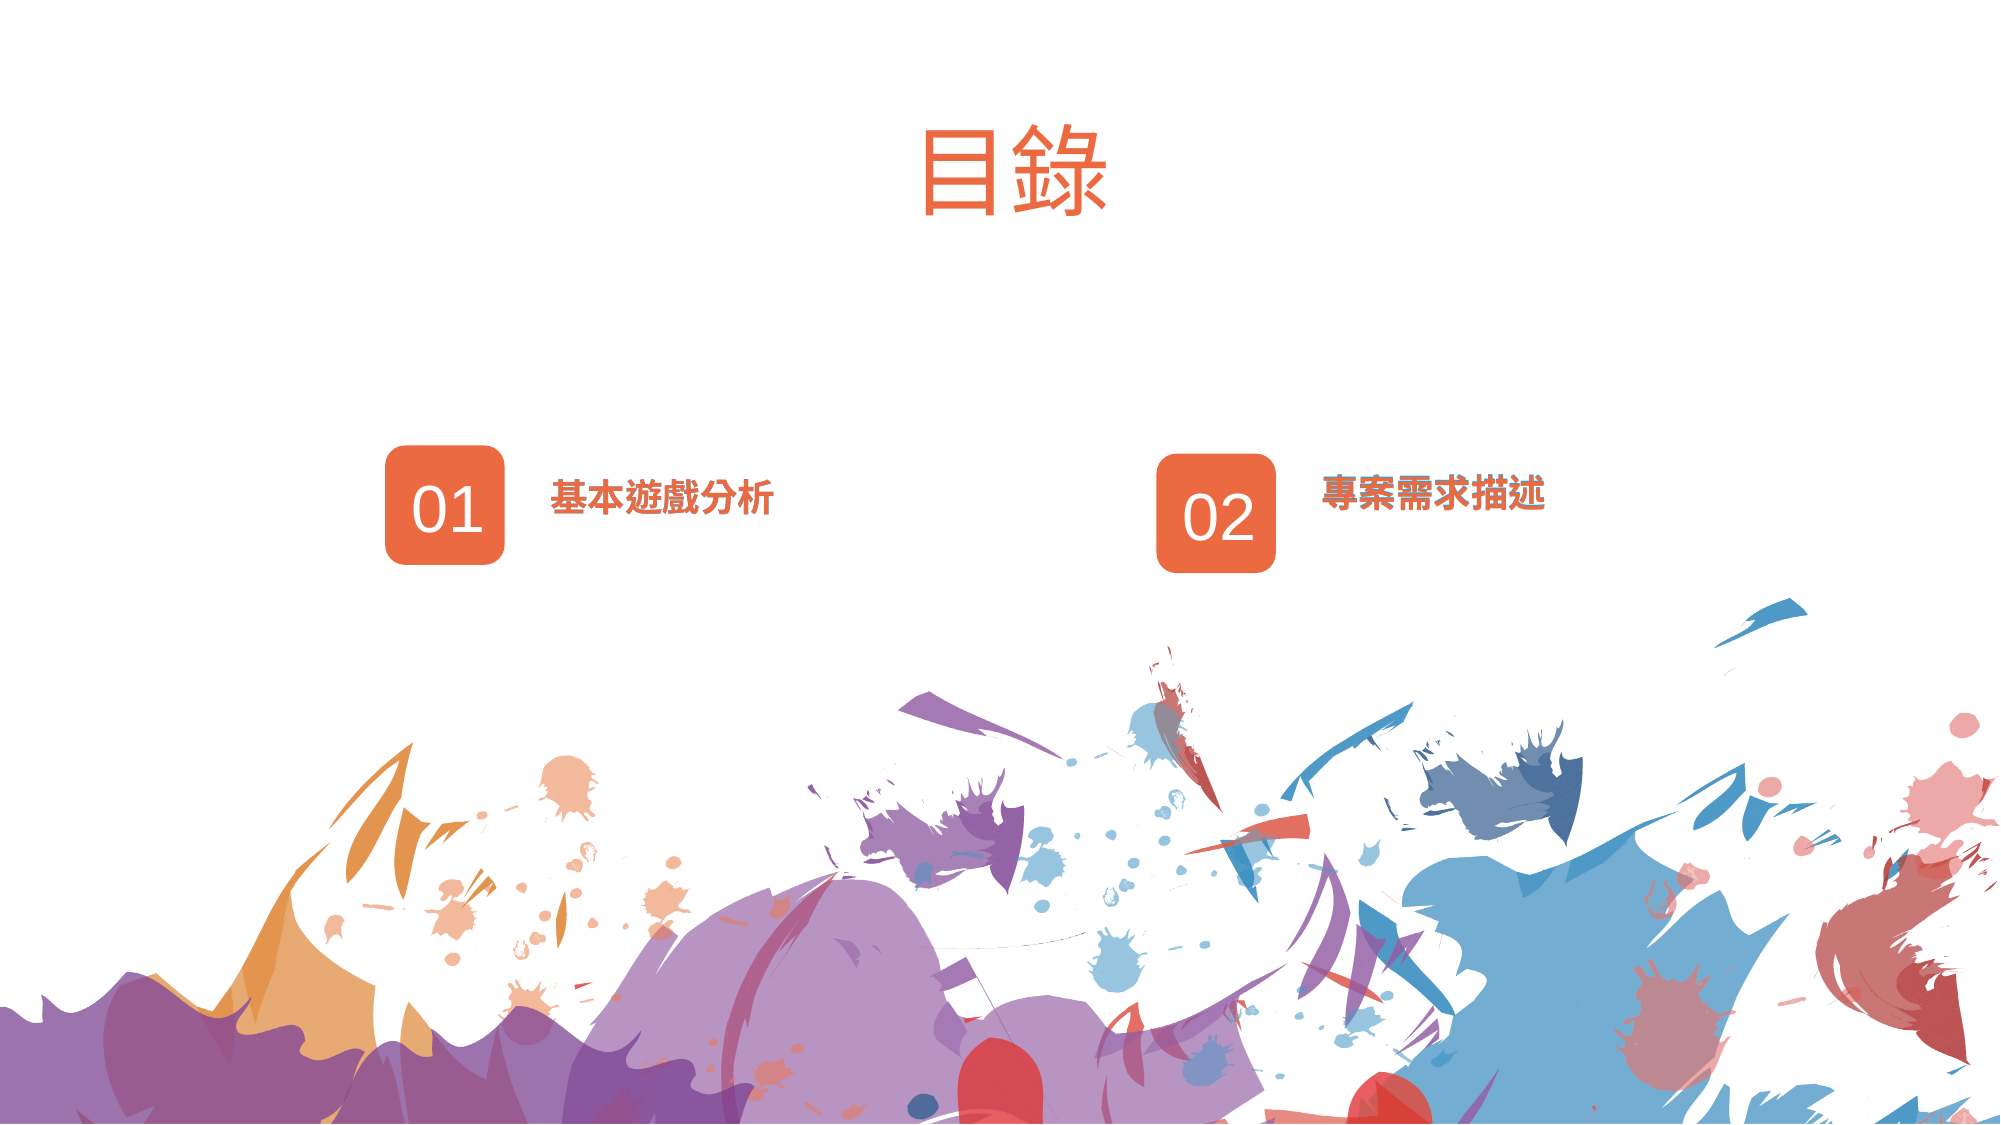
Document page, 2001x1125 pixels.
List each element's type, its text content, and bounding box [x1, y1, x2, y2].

text_box 目錄 [895, 101, 1126, 236]
text_box 01 [396, 458, 500, 553]
picture [0, 585, 2000, 1125]
text_box [1156, 453, 1276, 574]
text_box 專案需求描述 [1306, 462, 1564, 523]
text_box 02 [1167, 466, 1272, 562]
text_box [385, 445, 505, 565]
text_box 基本遊戲分析 [535, 466, 796, 527]
